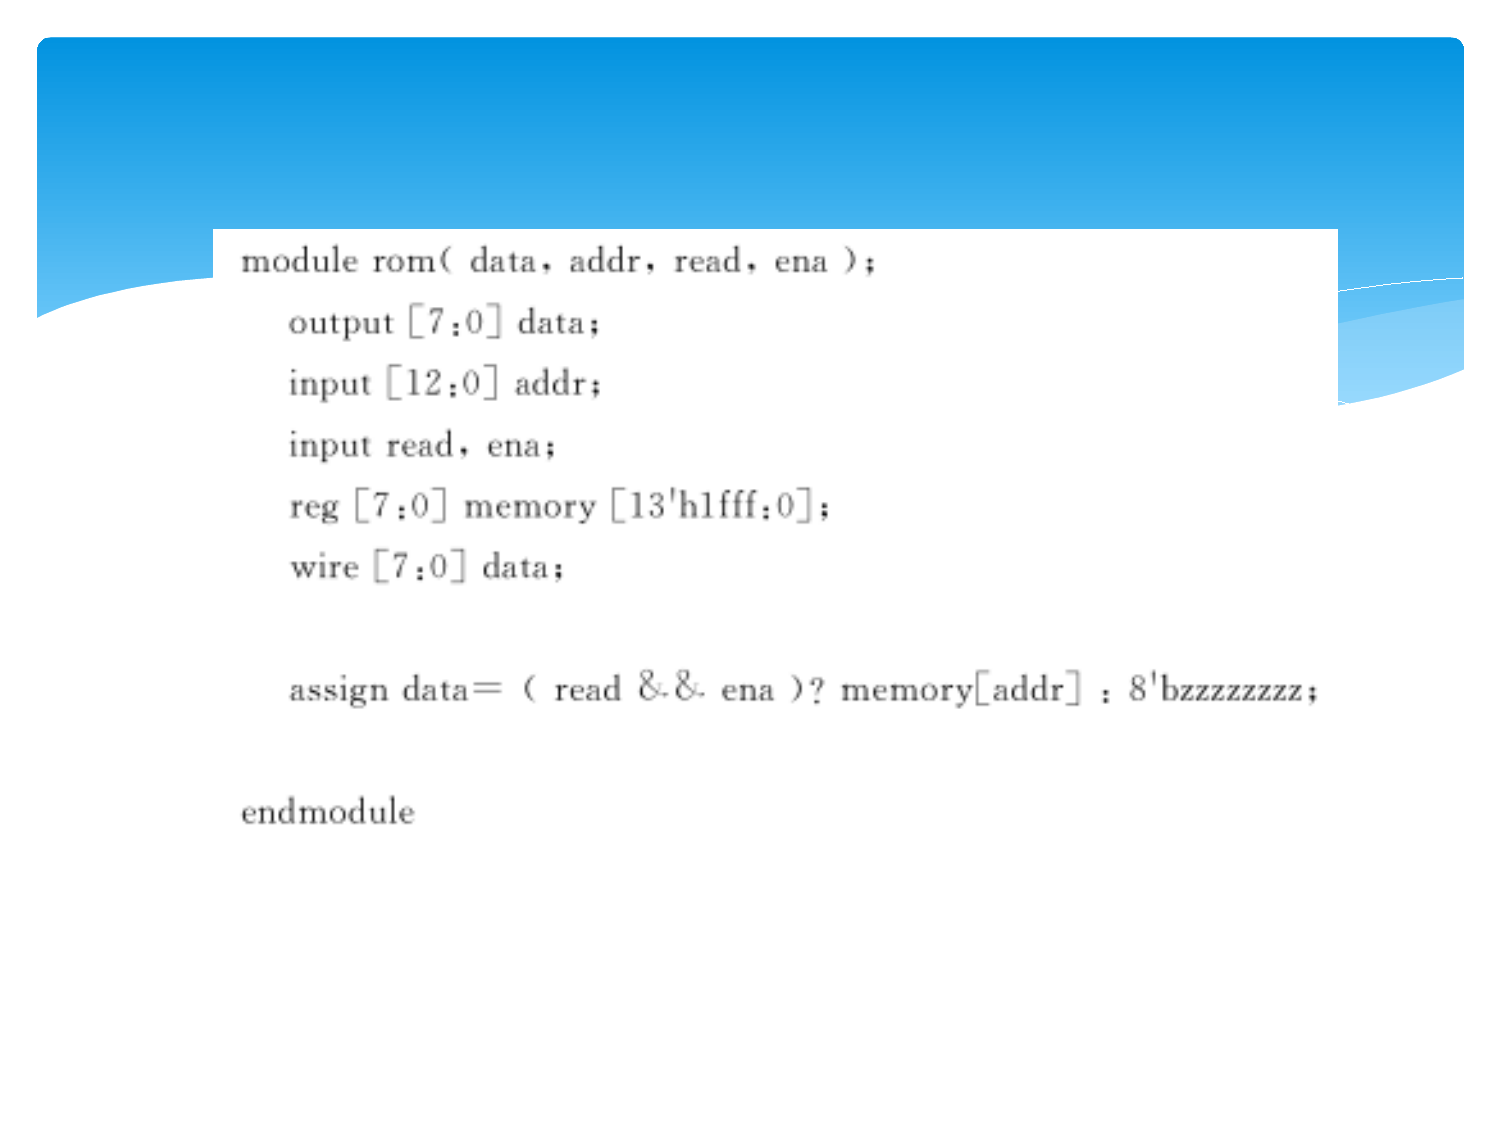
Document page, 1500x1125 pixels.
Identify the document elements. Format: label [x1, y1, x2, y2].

list [212, 229, 1338, 845]
title [75, 55, 1425, 261]
